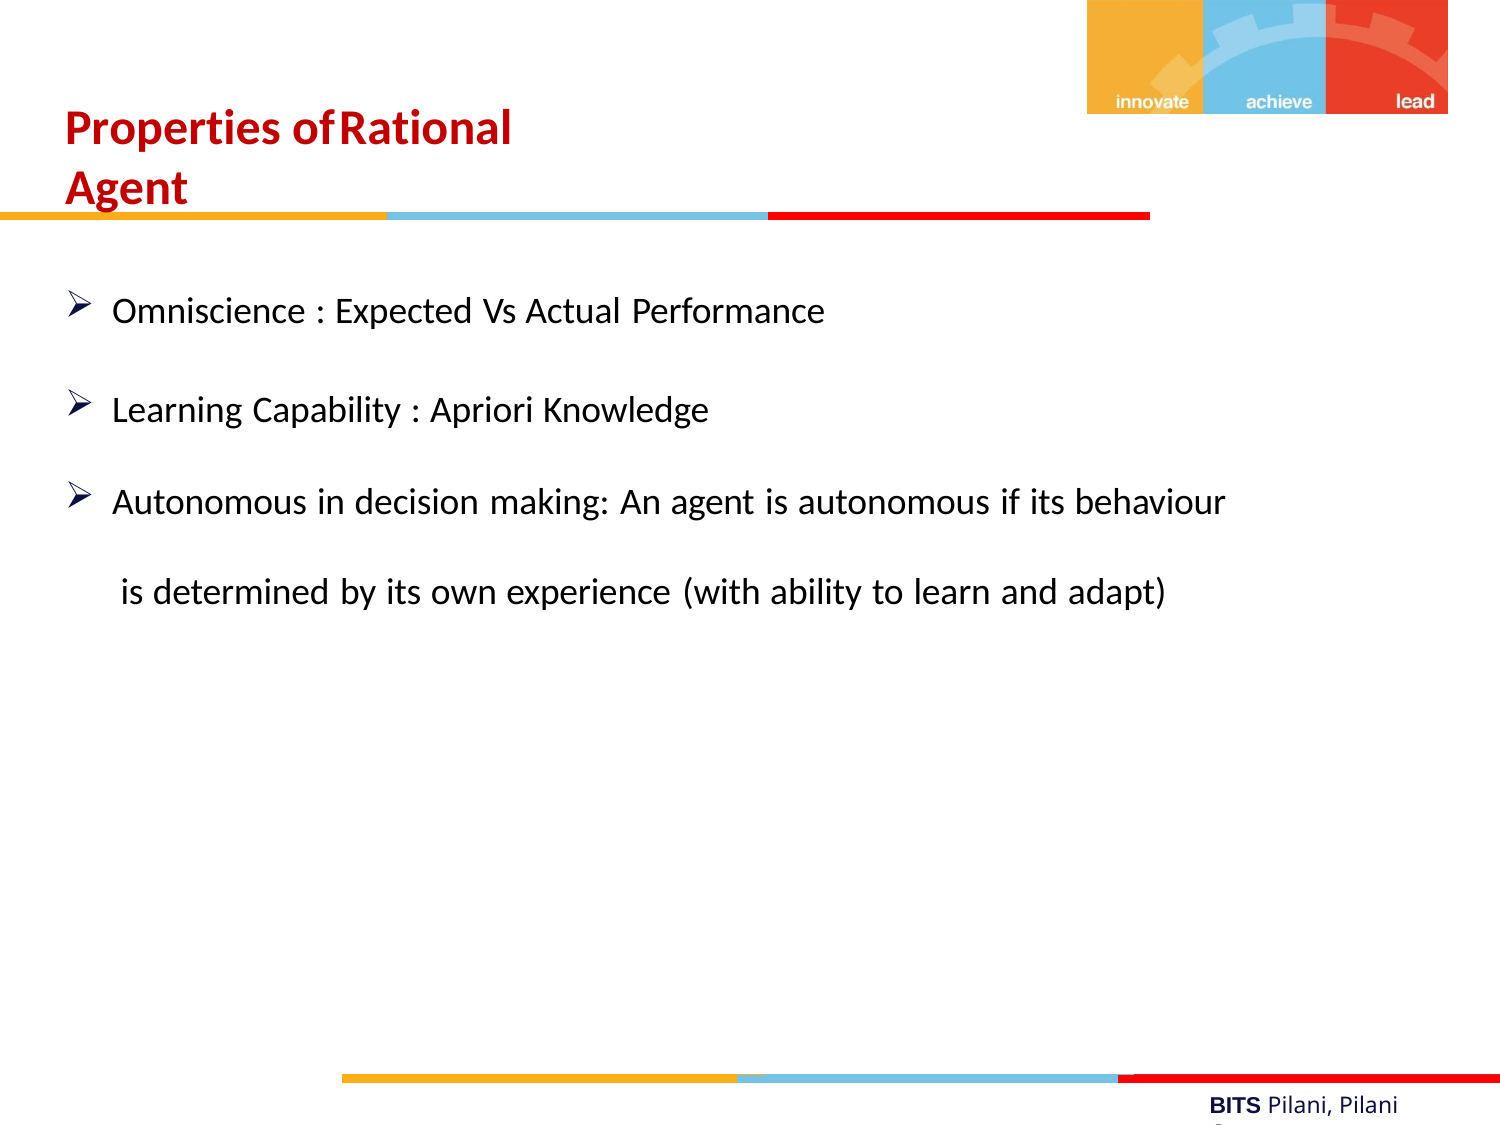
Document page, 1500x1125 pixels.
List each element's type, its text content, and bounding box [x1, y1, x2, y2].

footer BITS Pilani, Pilani Campus [1207, 1090, 1488, 1125]
title Properties ofRational Agent [62, 92, 568, 283]
text_box Omniscience : Expected Vs Actual Performance Learning Capability : Apriori Knowledge Autonomous in decision making: An agent is autonomous if its behaviour is determined by its own experience (with ability to learn and adapt) [62, 283, 1234, 612]
picture [1087, 0, 1448, 114]
